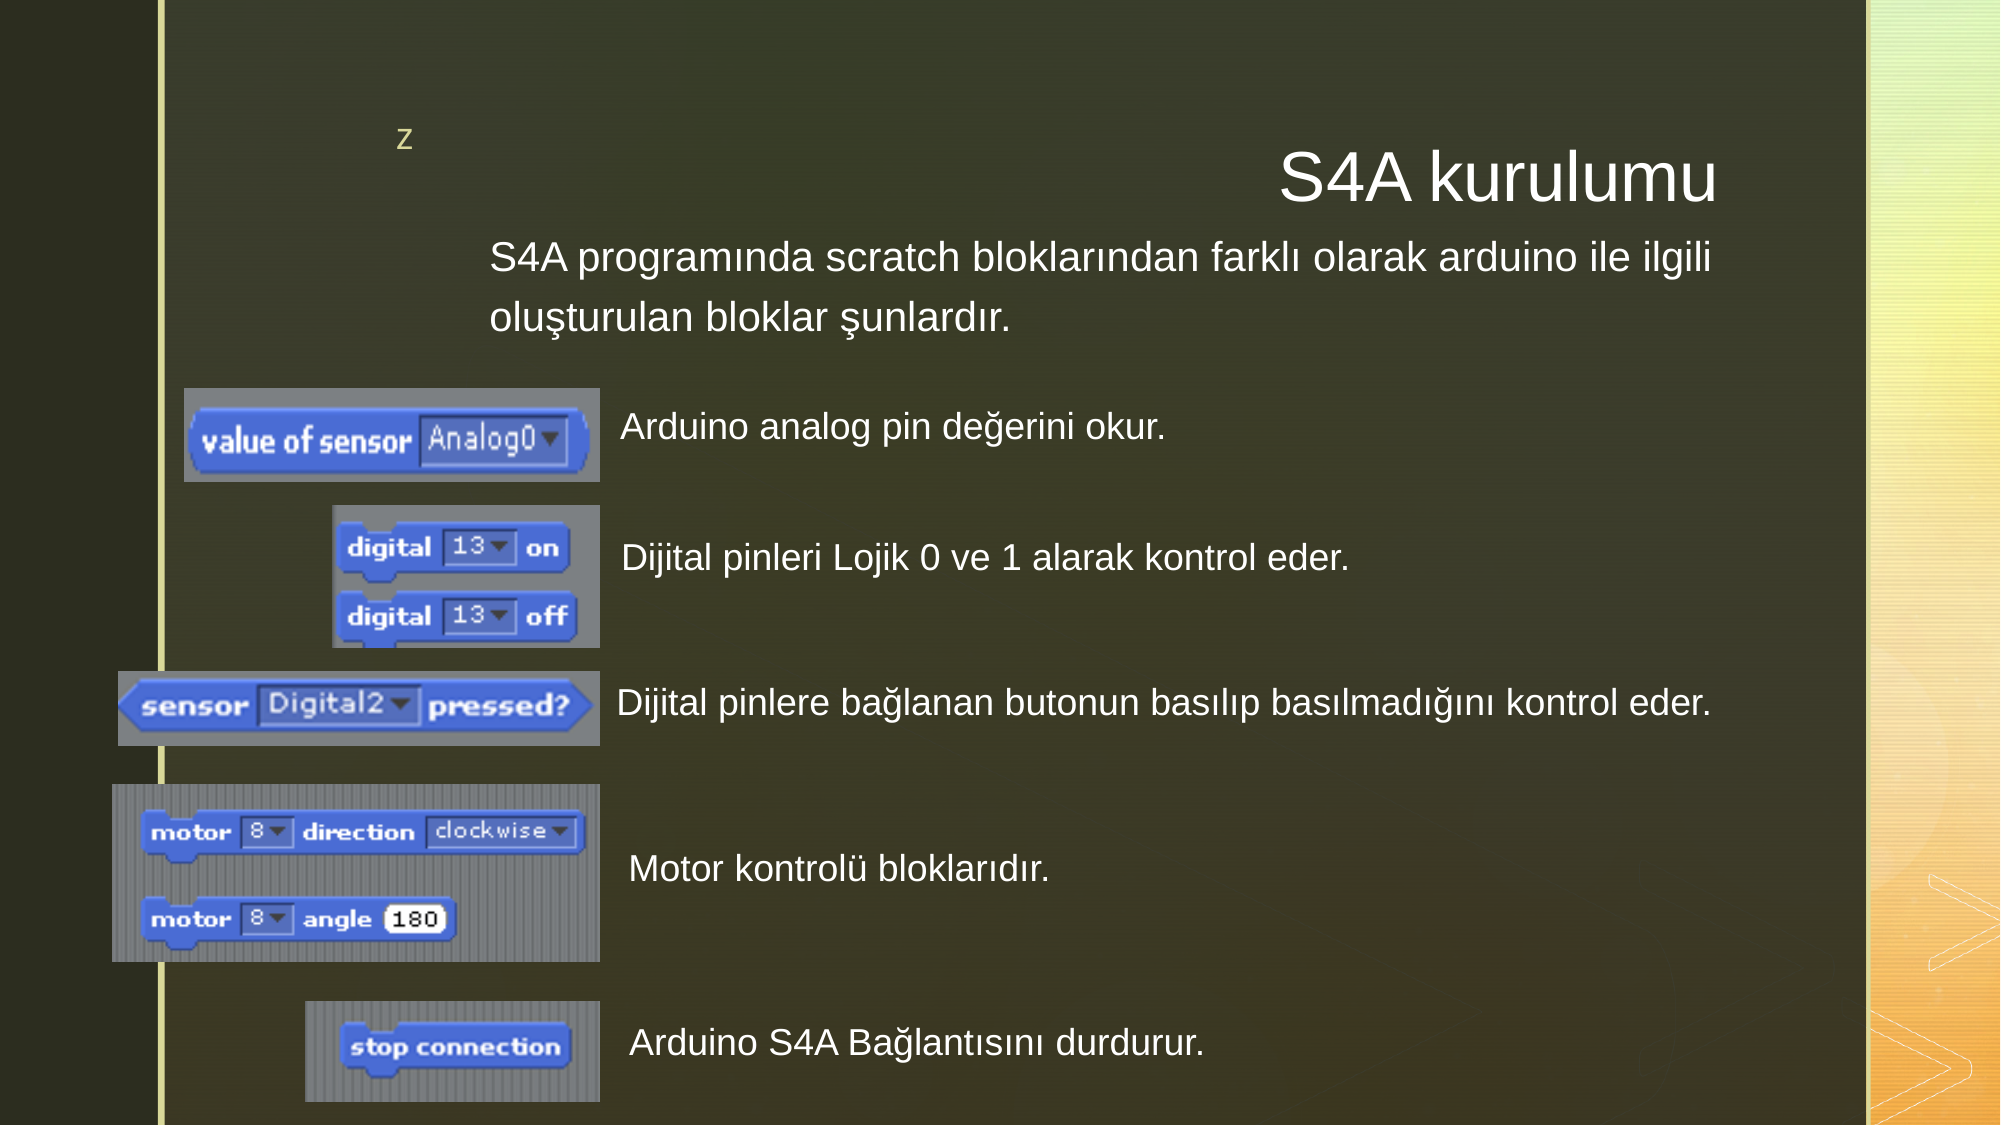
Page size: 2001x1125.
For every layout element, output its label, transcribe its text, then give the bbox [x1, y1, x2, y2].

text_box Arduino analog pin değerini okur. [605, 394, 1182, 455]
picture [304, 1001, 600, 1102]
picture [1871, 0, 2001, 1125]
text_box Dijital pinleri Lojik 0 ve 1 alarak kontrol eder. [606, 525, 1366, 586]
picture [331, 505, 600, 648]
picture [117, 670, 600, 747]
picture [112, 784, 600, 962]
text_box Arduino S4A Bağlantısını durdurur. [614, 1011, 1221, 1071]
picture [184, 388, 600, 482]
text_box Dijital pinlere bağlanan butonun basılıp basılmadığını kontrol eder. [601, 671, 1783, 731]
title S4A kurulumu [428, 132, 1734, 310]
text_box Motor kontrolü bloklarıdır. [613, 836, 1066, 897]
list S4A programında scratch bloklarından farklı olarak arduino ile ilgili oluşturulan bloklar şunlardır. [474, 198, 1754, 362]
